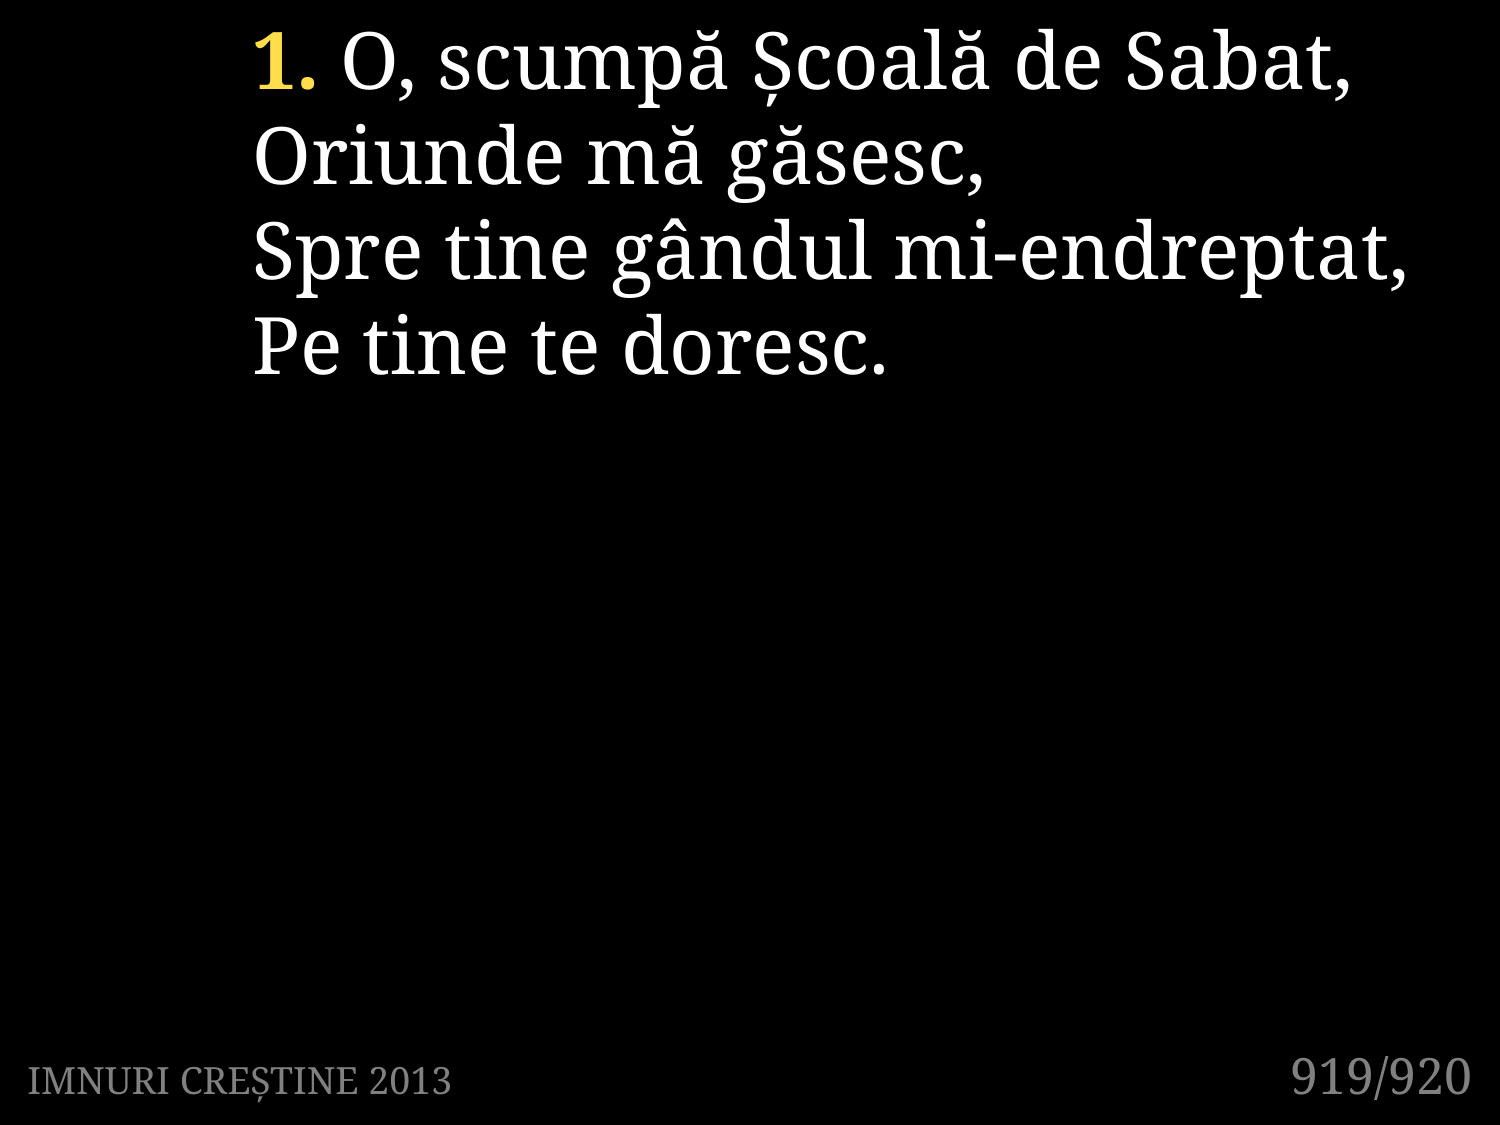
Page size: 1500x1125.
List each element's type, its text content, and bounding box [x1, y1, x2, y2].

text_box 1. O, scumpă Școală de Sabat, Oriunde mă găsesc, Spre tine gândul mi-endreptat, Pe tine te doresc. [237, 2, 1500, 398]
text_box IMNURI CREȘTINE 2013 [12, 1049, 637, 1110]
text_box 919/920 [637, 1037, 1488, 1113]
